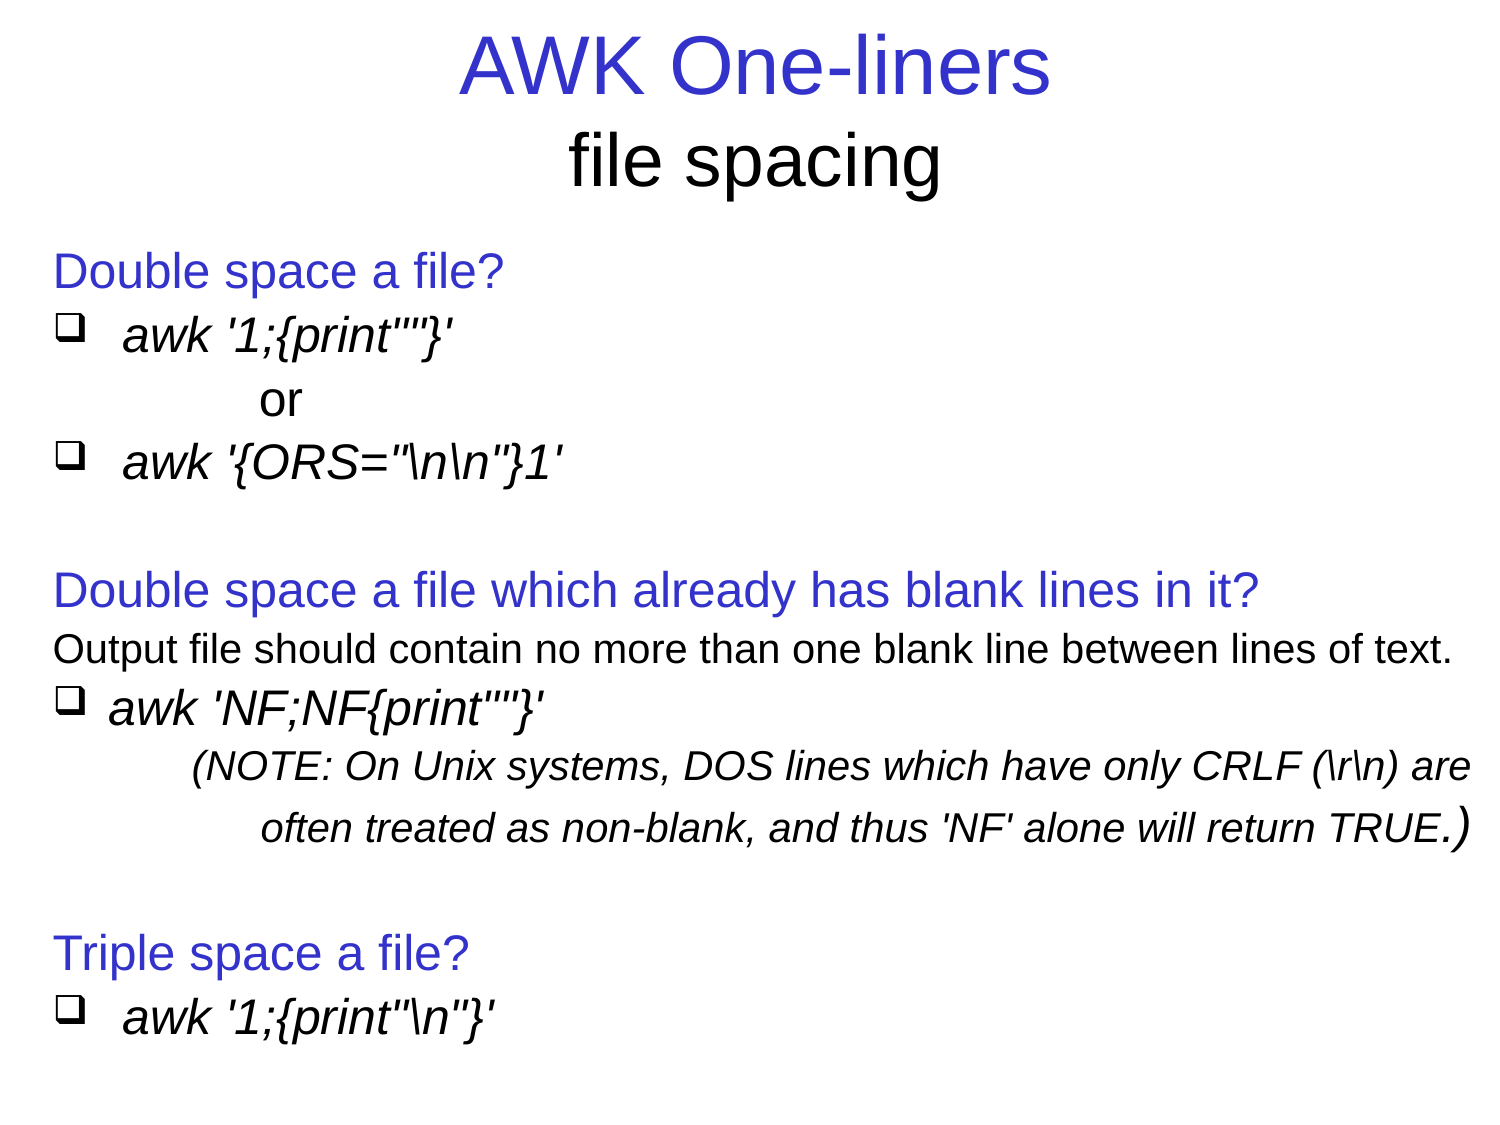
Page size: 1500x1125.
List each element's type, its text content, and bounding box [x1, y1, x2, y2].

list Double space a file? awk '1;{print""}' or awk '{ORS="\n\n"}1' Double space a file which already has blank lines in it? Output file should contain no more than one blank line between lines of text. awk 'NF;NF{print""}' (NOTE: On Unix systems, DOS lines which have only CRLF (\r\n) are often treated as non-blank, and thus 'NF' alone will return TRUE.) Triple space a file? awk '1;{print"\n"}' [37, 237, 1488, 1088]
title AWK One-liners file spacing [37, 0, 1476, 213]
